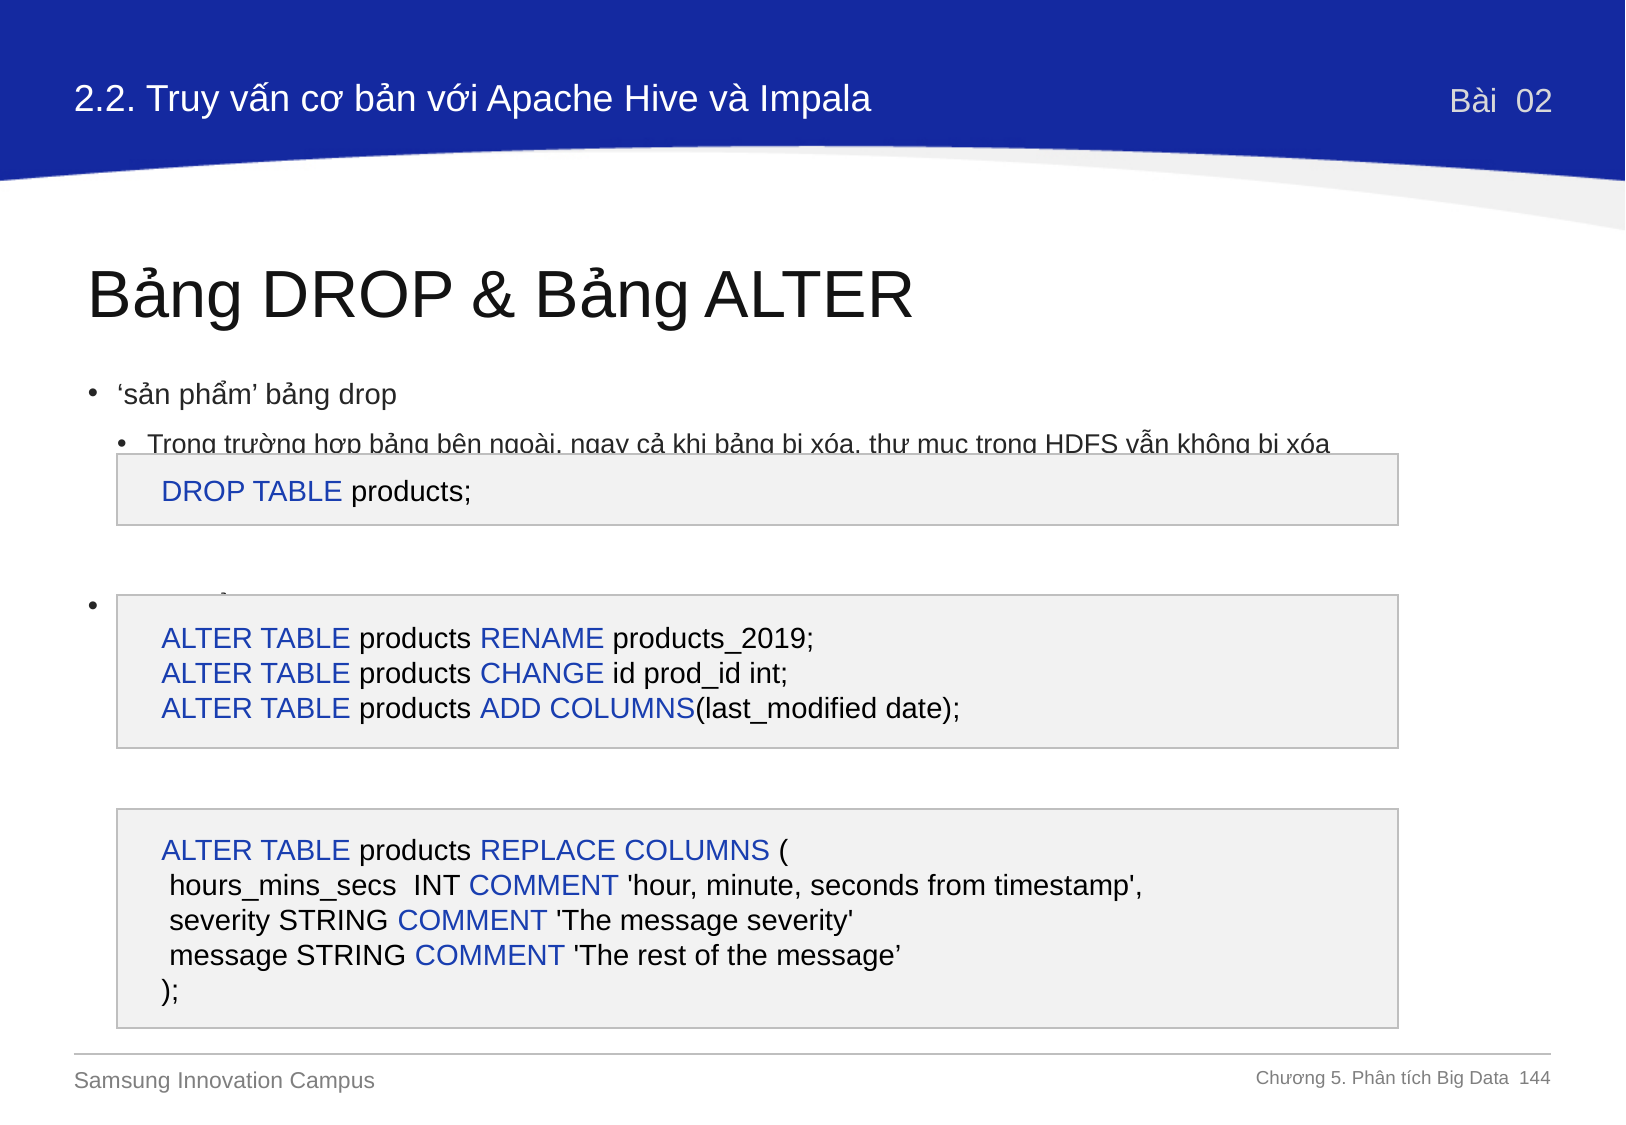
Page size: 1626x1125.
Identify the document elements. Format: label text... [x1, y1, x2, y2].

list 2.2. Truy vấn cơ bản với Apache Hive và Impala [73, 73, 1396, 119]
list ‘sản phẩm’ bảng drop Trong trường hợp bảng bên ngoài, ngay cả khi bảng bị xóa, thư mục trong HDFS vẫn không bị xóa ‘sản phẩm’ bảng alter Xóa hoặc thay thế các cột [87, 365, 1531, 516]
text_box ALTER TABLE products RENAME products_2019; ALTER TABLE products CHANGE id prod_id int; ALTER TABLE products ADD COLUMNS(last_modified date); [116, 594, 1399, 749]
picture [0, 0, 1625, 1125]
list Bảng DROP & Bảng ALTER [87, 249, 1531, 331]
text_box ALTER TABLE products REPLACE COLUMNS ( hours_mins_secs INT COMMENT 'hour, minute, seconds from timestamp', severity STRING COMMENT 'The message severity' message STRING COMMENT 'The rest of the message’ ); [116, 809, 1399, 1028]
text_box DROP TABLE products; [116, 454, 1399, 526]
list Bài 02 [1423, 79, 1554, 120]
